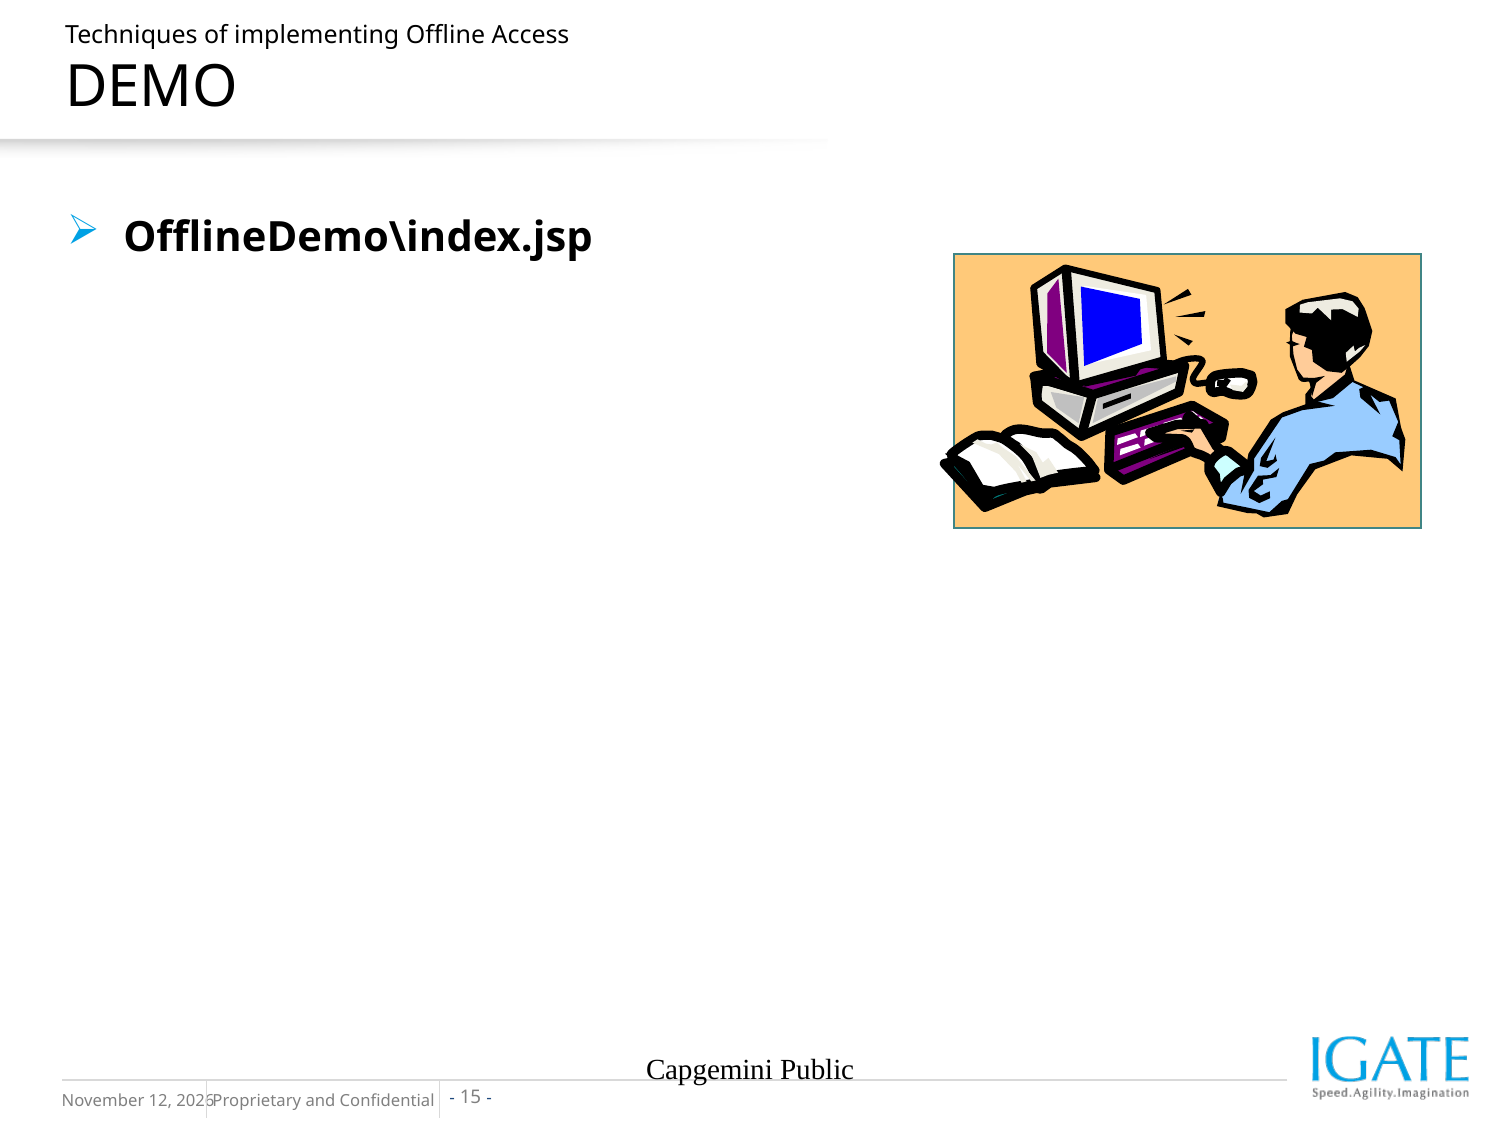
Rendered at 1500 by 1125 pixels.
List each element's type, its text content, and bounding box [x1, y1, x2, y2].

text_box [944, 253, 1422, 528]
title Techniques of implementing Offline Access DEMO [50, 3, 1400, 134]
picture [0, 112, 919, 174]
picture [1304, 1028, 1475, 1105]
text_box OfflineDemo\index.jsp [52, 202, 850, 1027]
footer Capgemini Public [512, 1042, 988, 1103]
